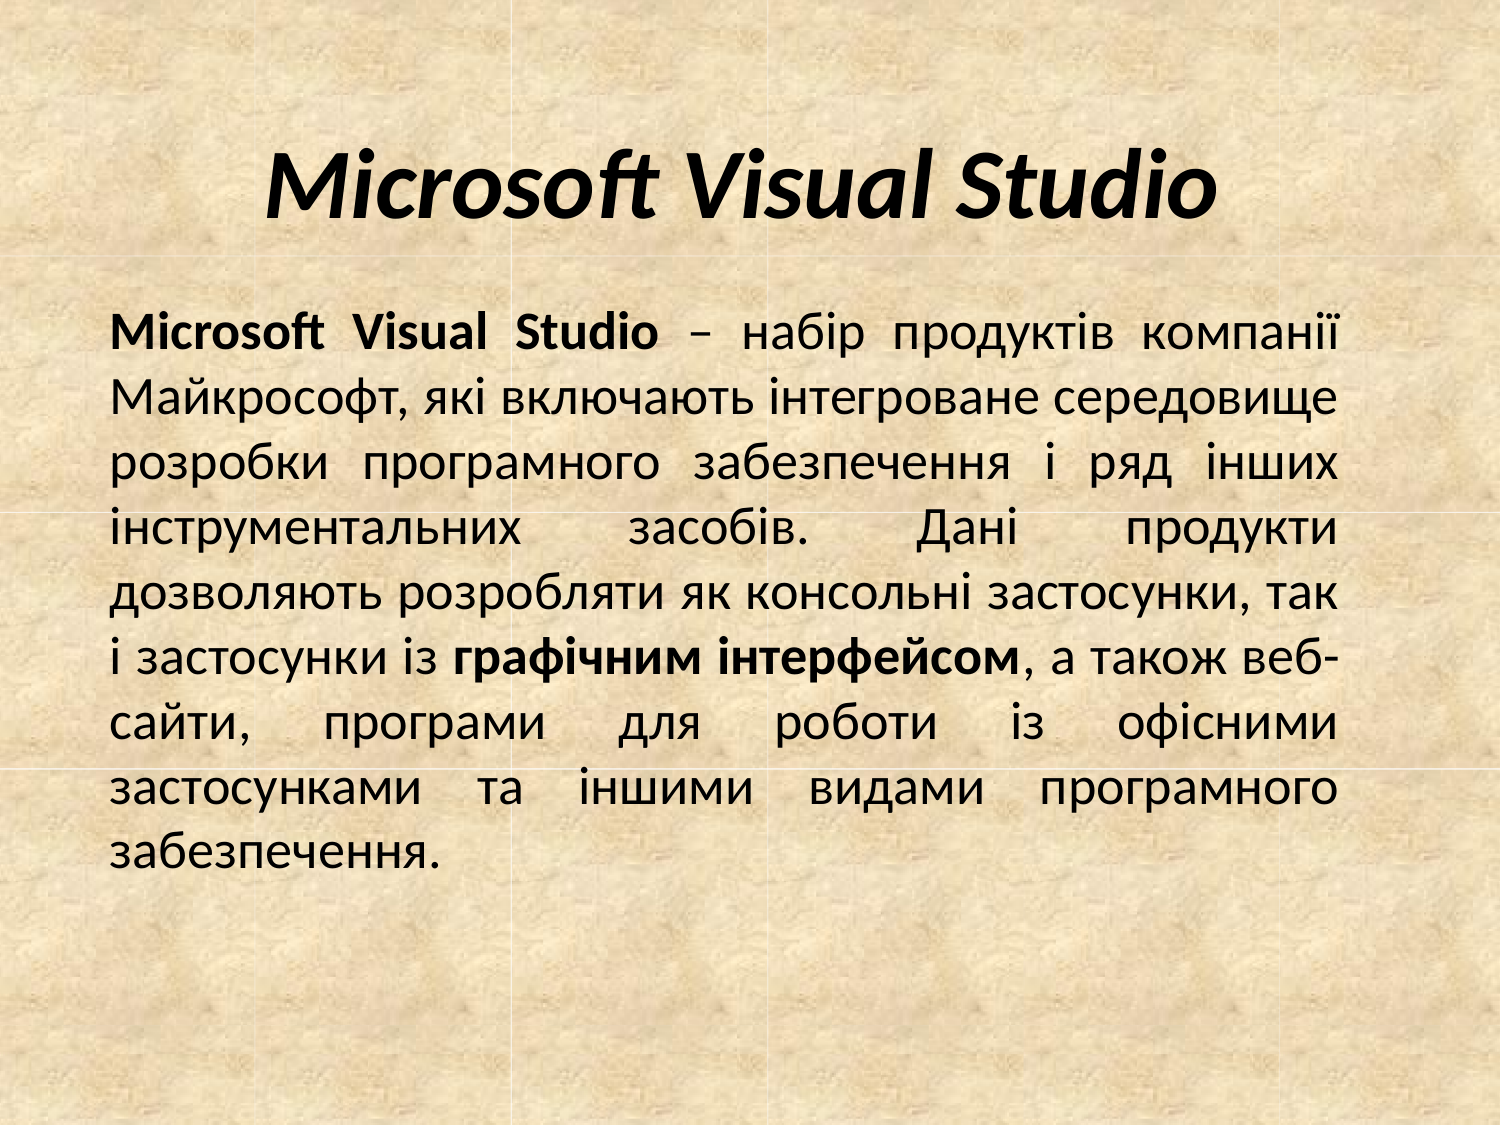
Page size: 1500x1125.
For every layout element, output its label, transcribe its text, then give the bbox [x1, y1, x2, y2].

picture [0, 0, 1500, 1125]
text_box Microsoft Visual Studio – набір продуктів компанії Майкрософт, які включають інтегроване середовище розробки програмного забезпечення і ряд інших інструментальних засобів. Дані продукти дозволяють розробляти як консольні застосунки, так і застосунки із графічним інтерфейсом, а також веб-сайти, програми для роботи із офісними застосунками та іншими видами програмного забезпечення. [95, 287, 1356, 888]
title Microsoft Visual Studio [261, 118, 1228, 287]
